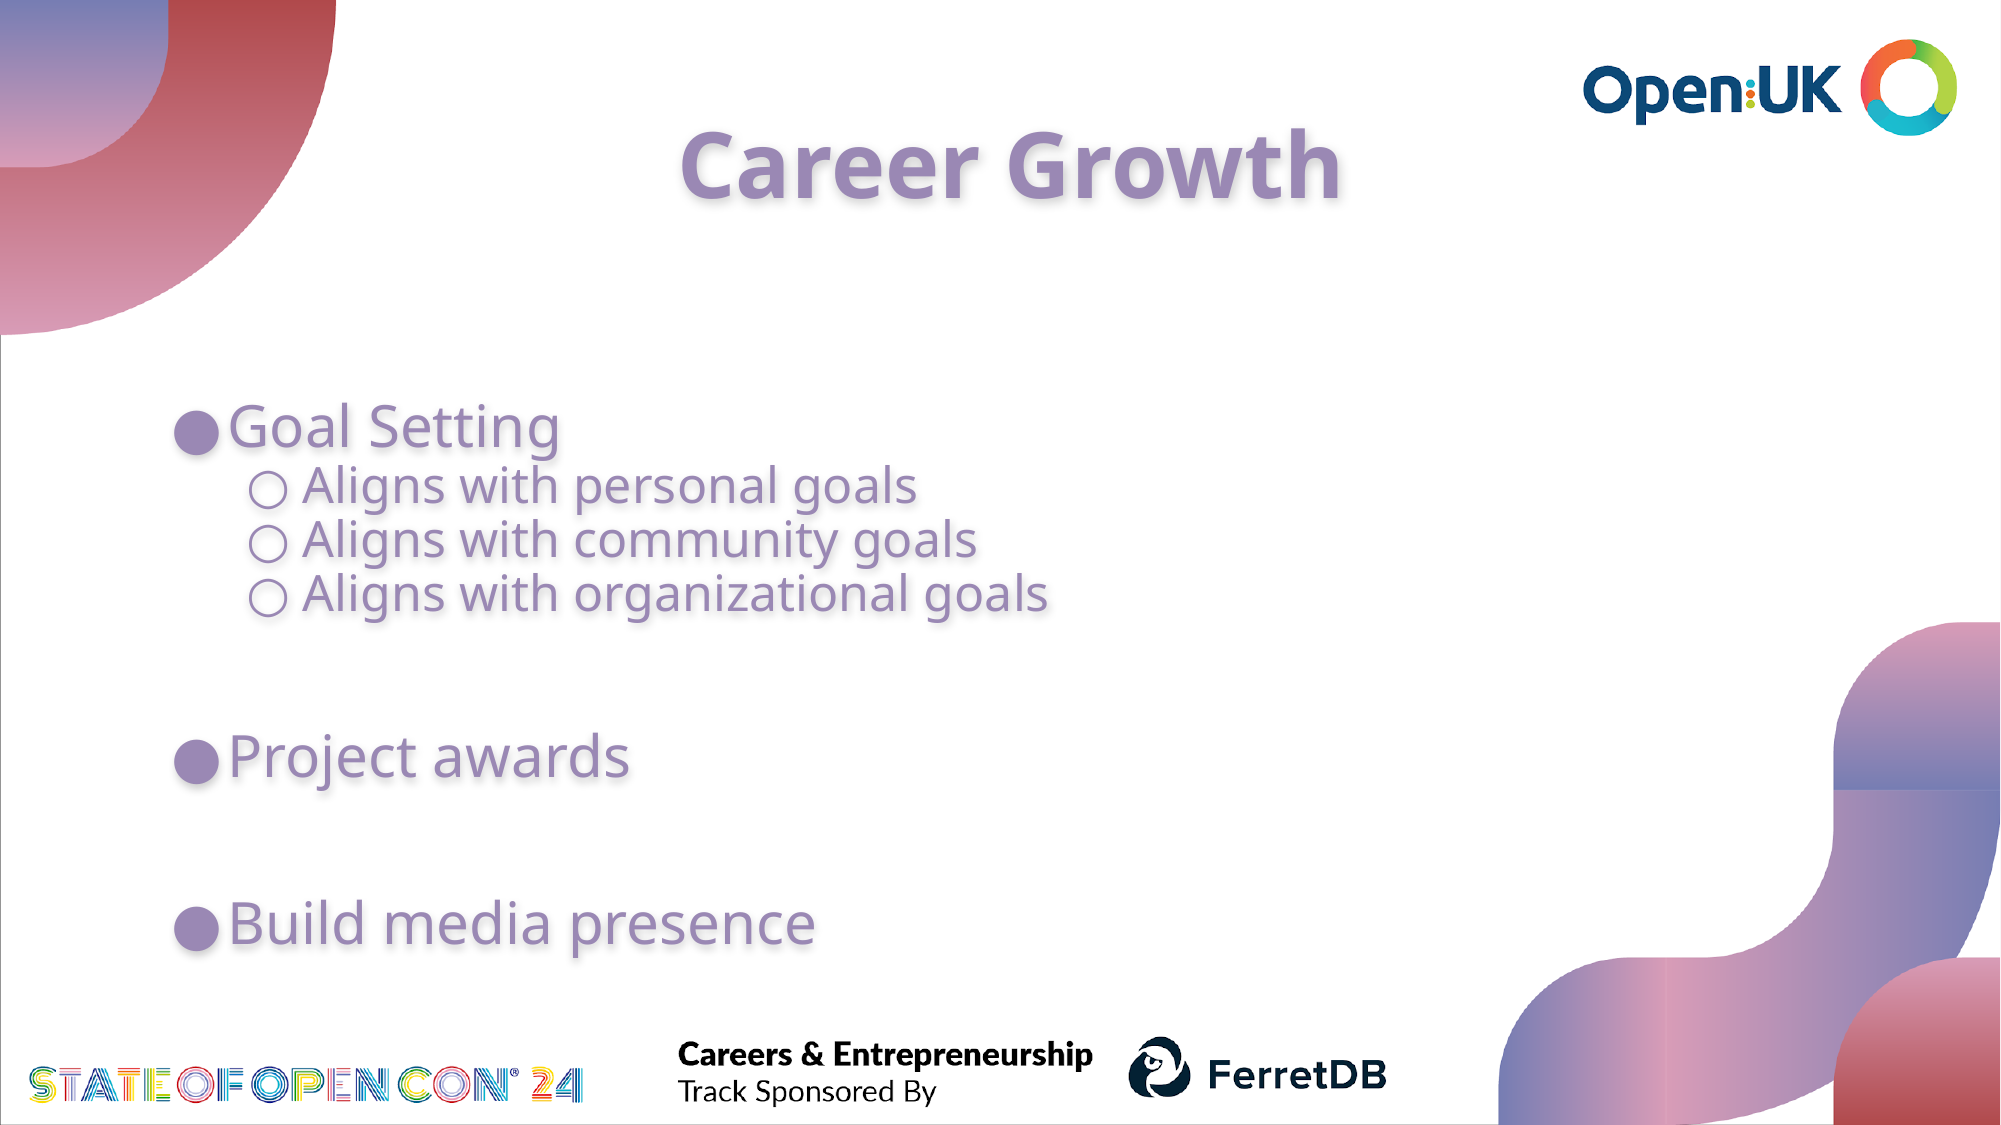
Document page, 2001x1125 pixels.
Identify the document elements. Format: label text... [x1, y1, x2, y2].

picture [0, 0, 2001, 1125]
list Goal Setting Aligns with personal goals Aligns with community goals Aligns with organizational goals Project awards Build media presence [137, 299, 1863, 1014]
title Career Growth [137, 59, 1863, 278]
